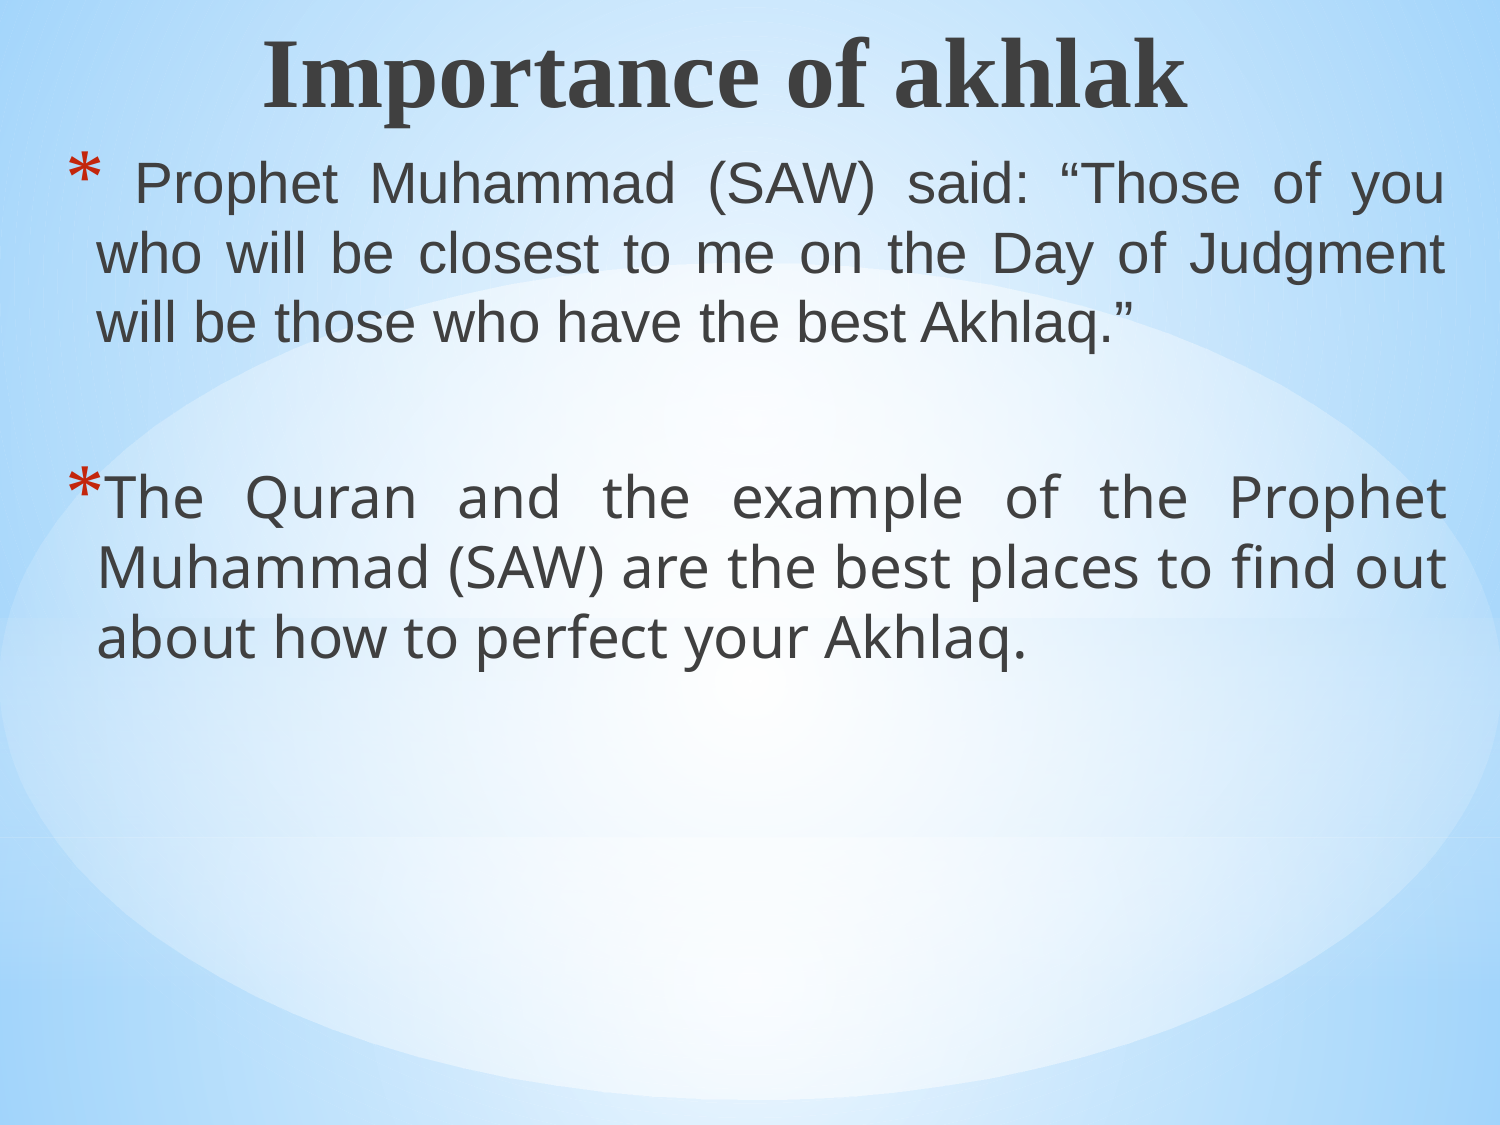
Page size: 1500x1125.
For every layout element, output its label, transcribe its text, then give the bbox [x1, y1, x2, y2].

title Importance of akhlak [50, 0, 1425, 137]
list Prophet Muhammad (SAW) said: “Those of you who will be closest to me on the Day of Judgment will be those who have the best Akhlaq.” The Quran and the example of the Prophet Muhammad (SAW) are the best places to find out about how to perfect your Akhlaq. [43, 137, 1463, 825]
